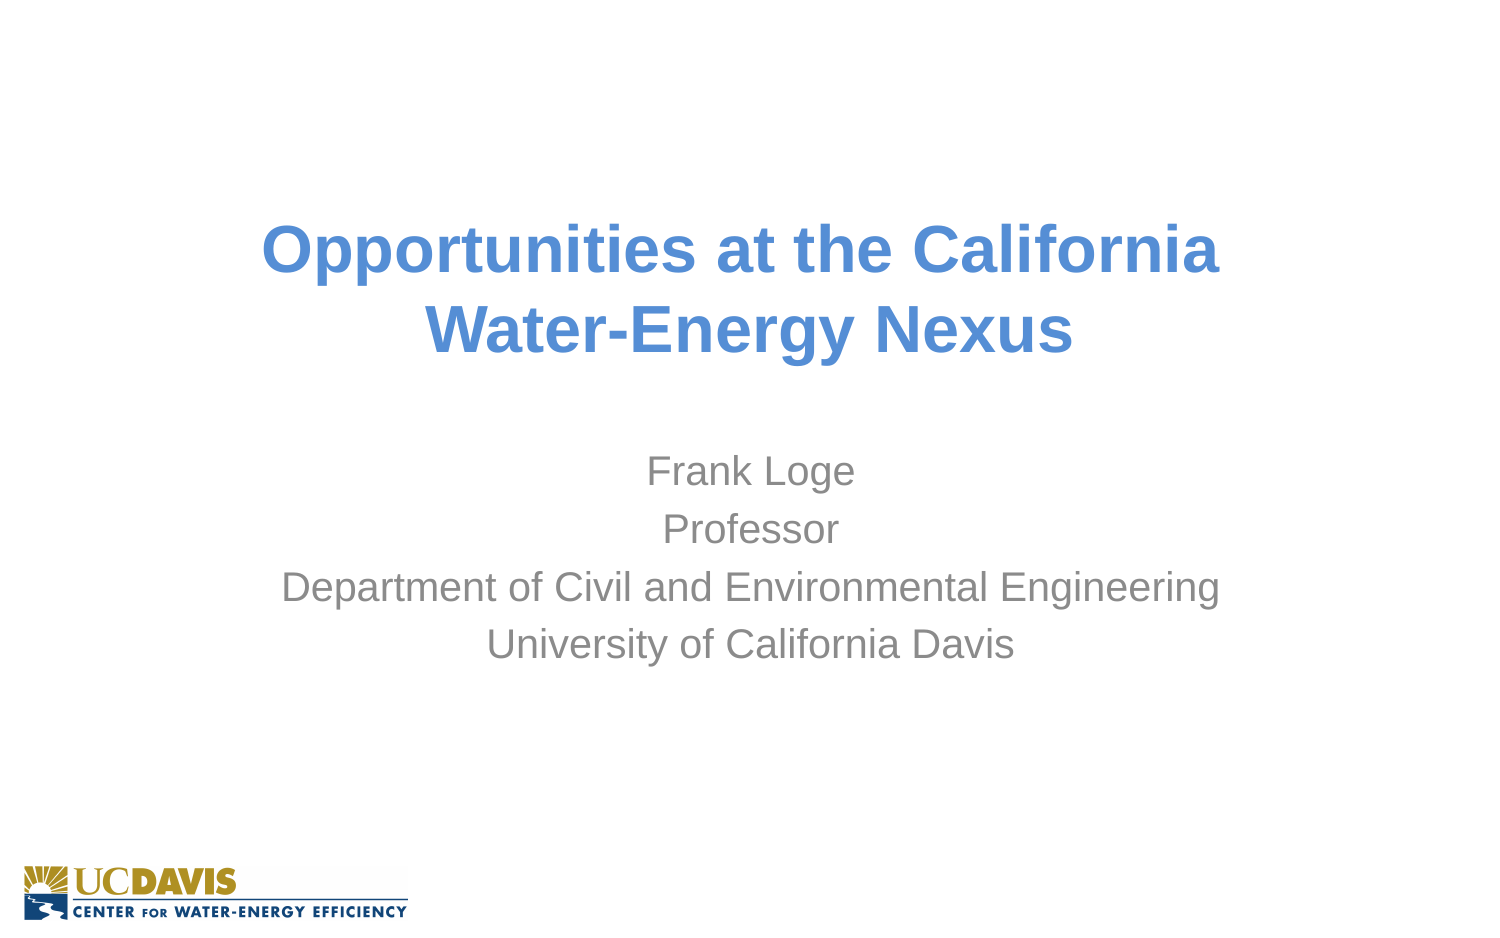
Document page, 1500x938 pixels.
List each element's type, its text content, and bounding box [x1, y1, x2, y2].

title Opportunities at the California Water-Energy Nexus [112, 185, 1388, 387]
subtitle Frank Loge Professor Department of Civil and Environmental Engineering University of California Davis [189, 436, 1313, 677]
picture [24, 866, 408, 922]
